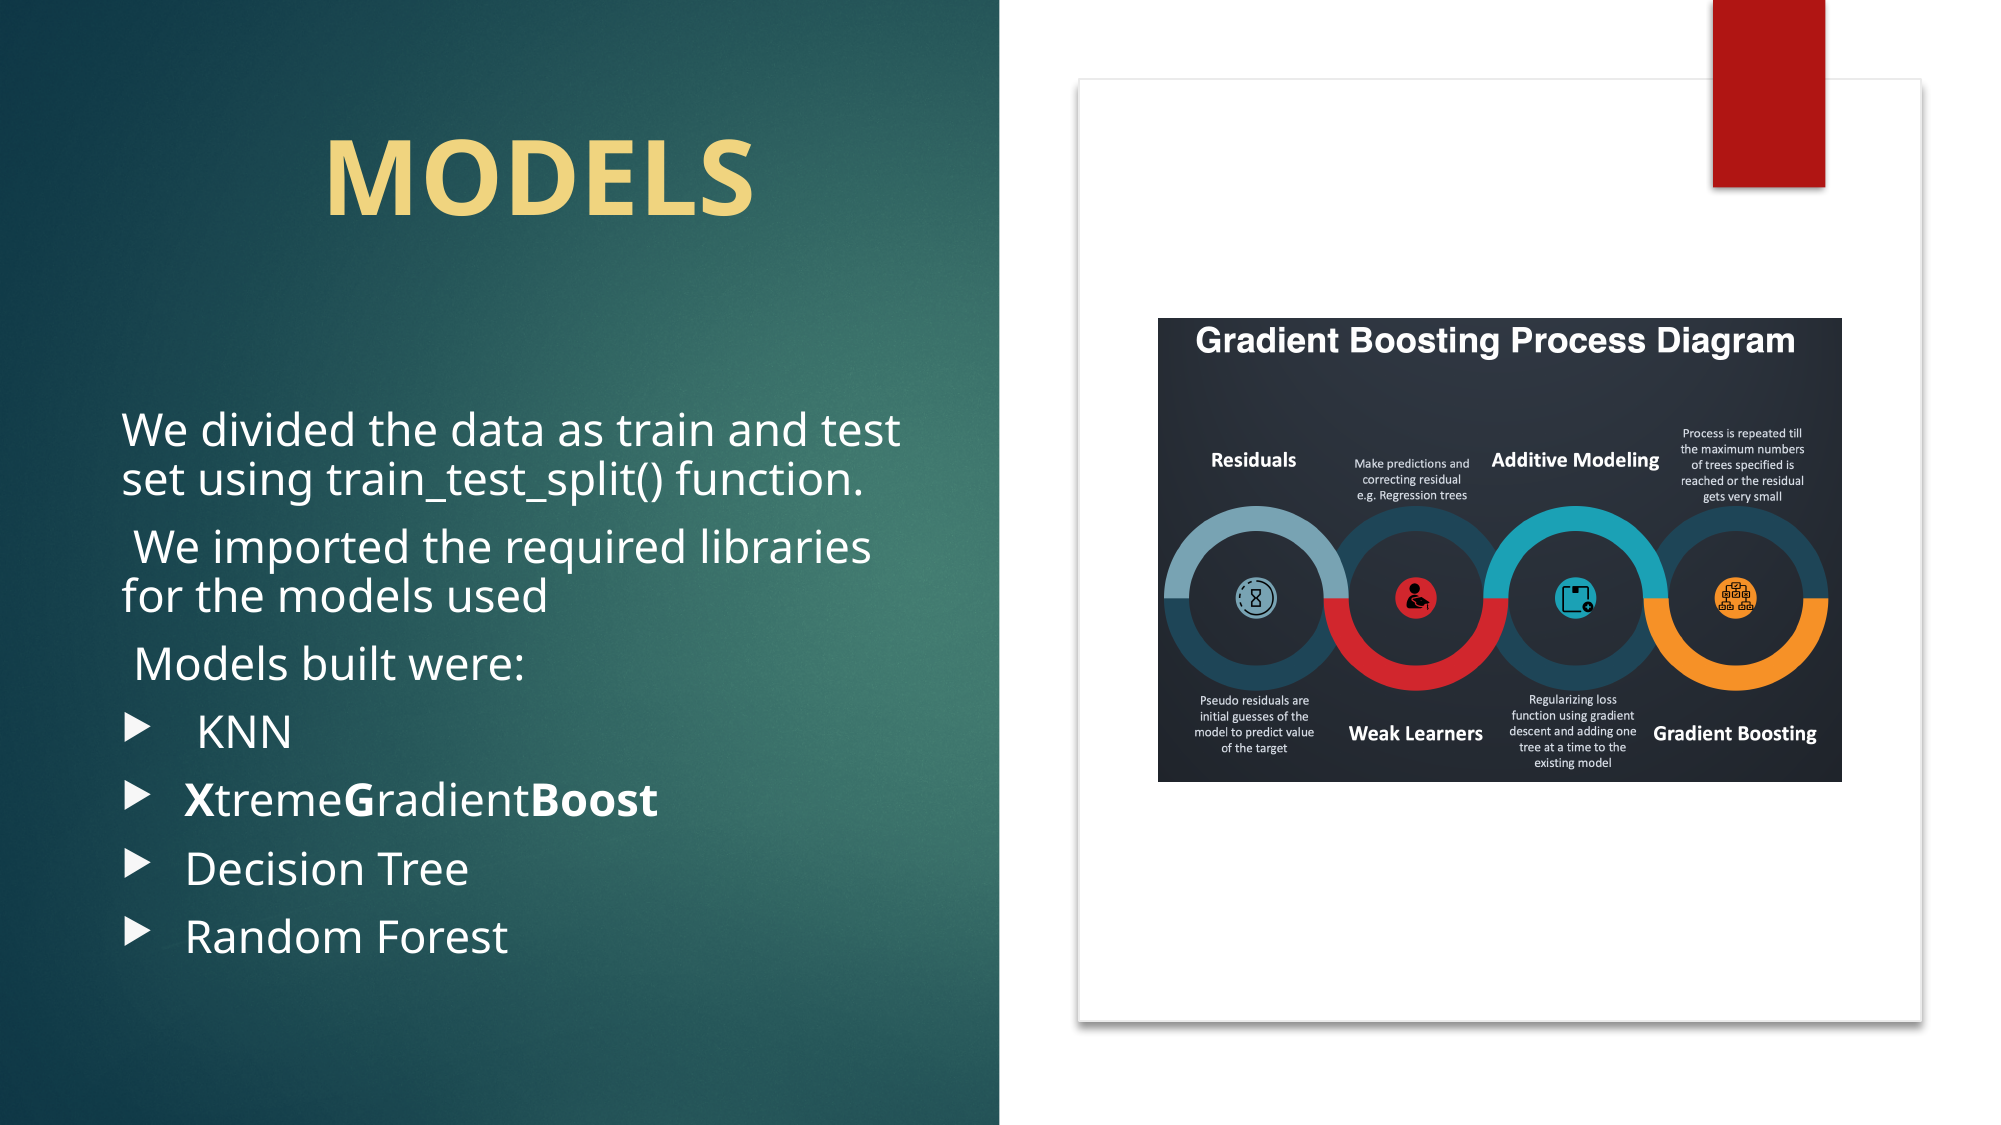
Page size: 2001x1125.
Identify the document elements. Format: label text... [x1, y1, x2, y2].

text_box [998, 0, 2000, 1125]
text_box [0, 0, 998, 1125]
title MODELS [78, 103, 998, 245]
text_box [1077, 78, 1922, 1022]
list We divided the data as train and test set using train_test_split() function. We imported the required libraries for the models used Models built were: KNN XtremeGradientBoost Decision Tree Random Forest [106, 399, 918, 1021]
picture [1157, 318, 1842, 782]
text_box [1712, 0, 1826, 188]
